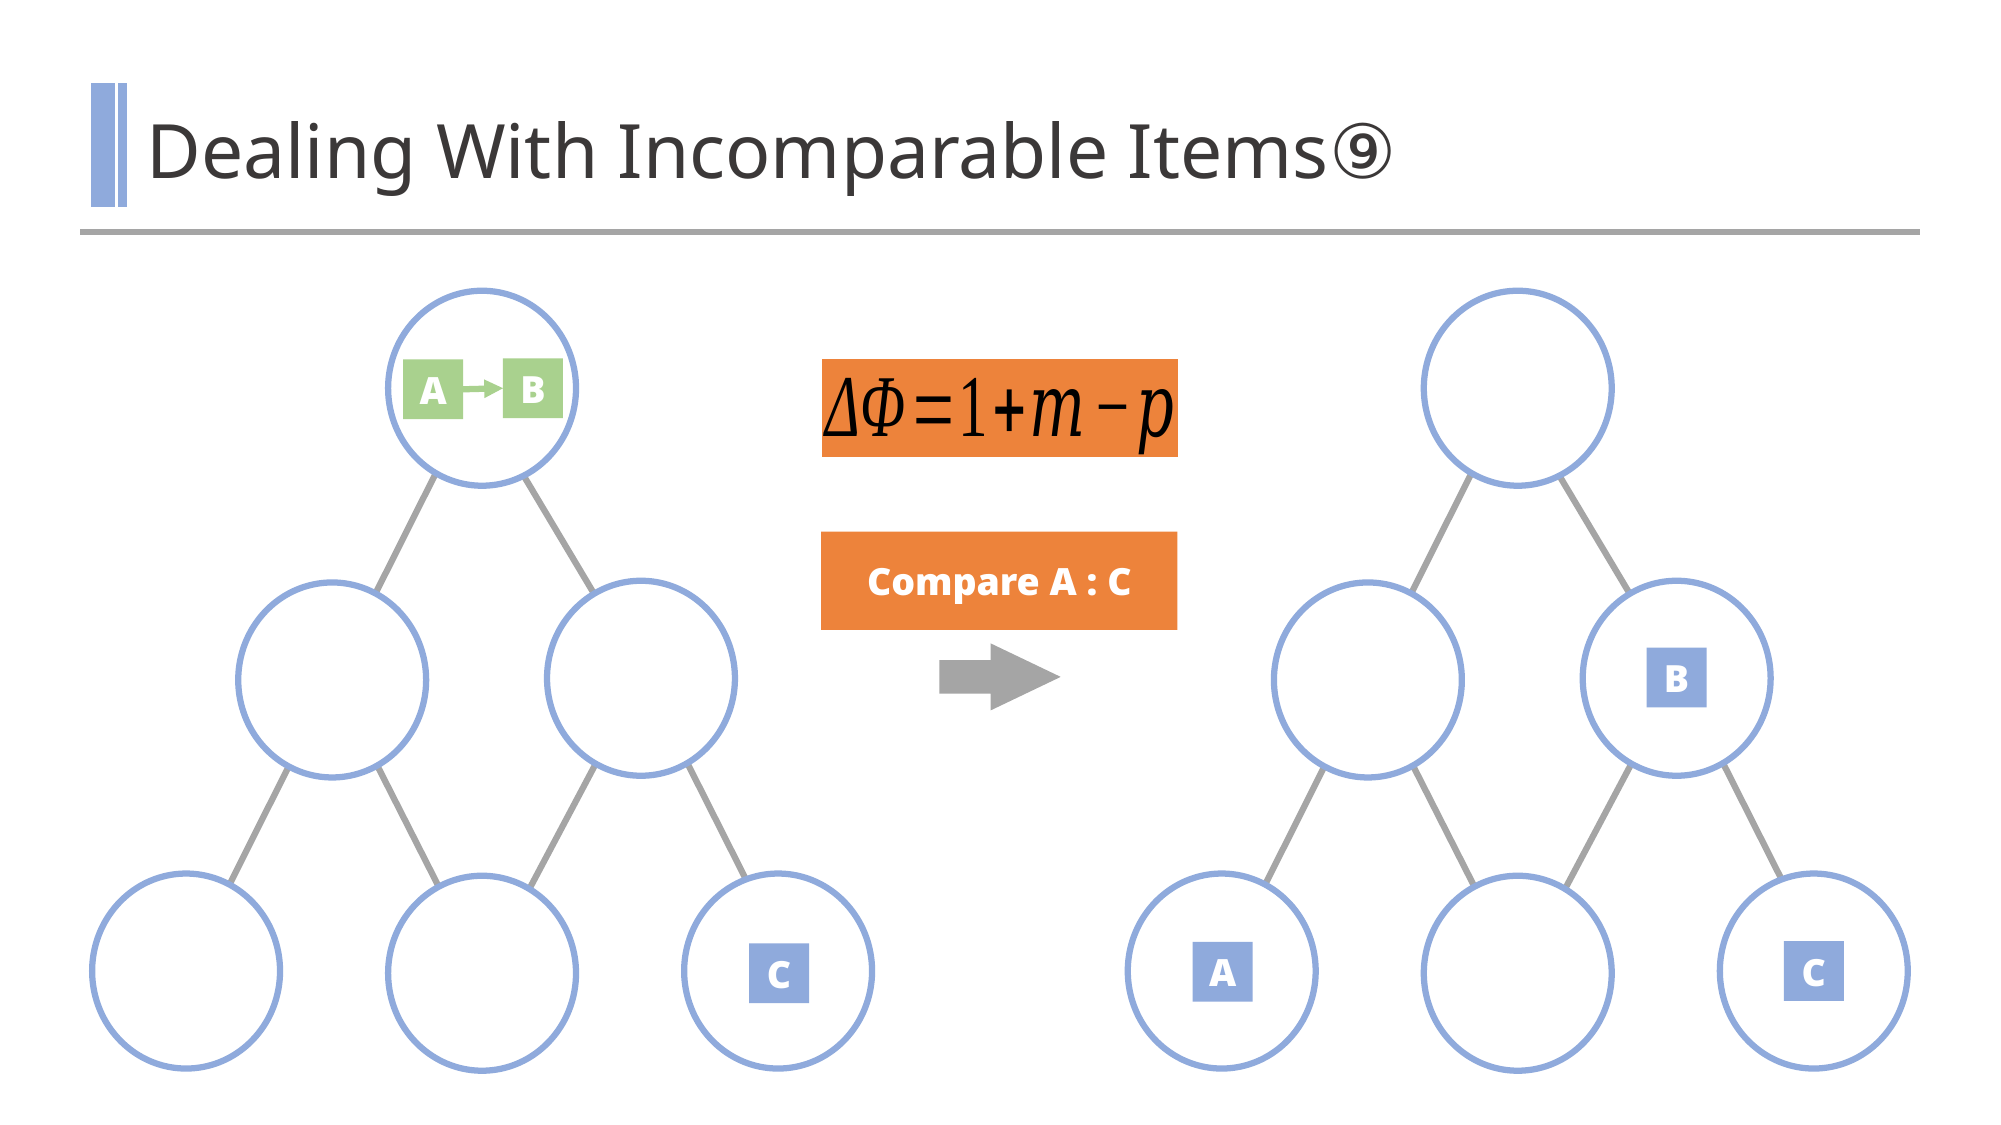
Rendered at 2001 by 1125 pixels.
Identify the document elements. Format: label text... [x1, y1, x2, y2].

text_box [92, 290, 873, 1071]
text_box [1127, 290, 1908, 1071]
text_box Compare A : C [873, 531, 1127, 630]
text_box [938, 641, 1064, 713]
title Dealing With Incomparable Items⑨ [131, 103, 1908, 203]
